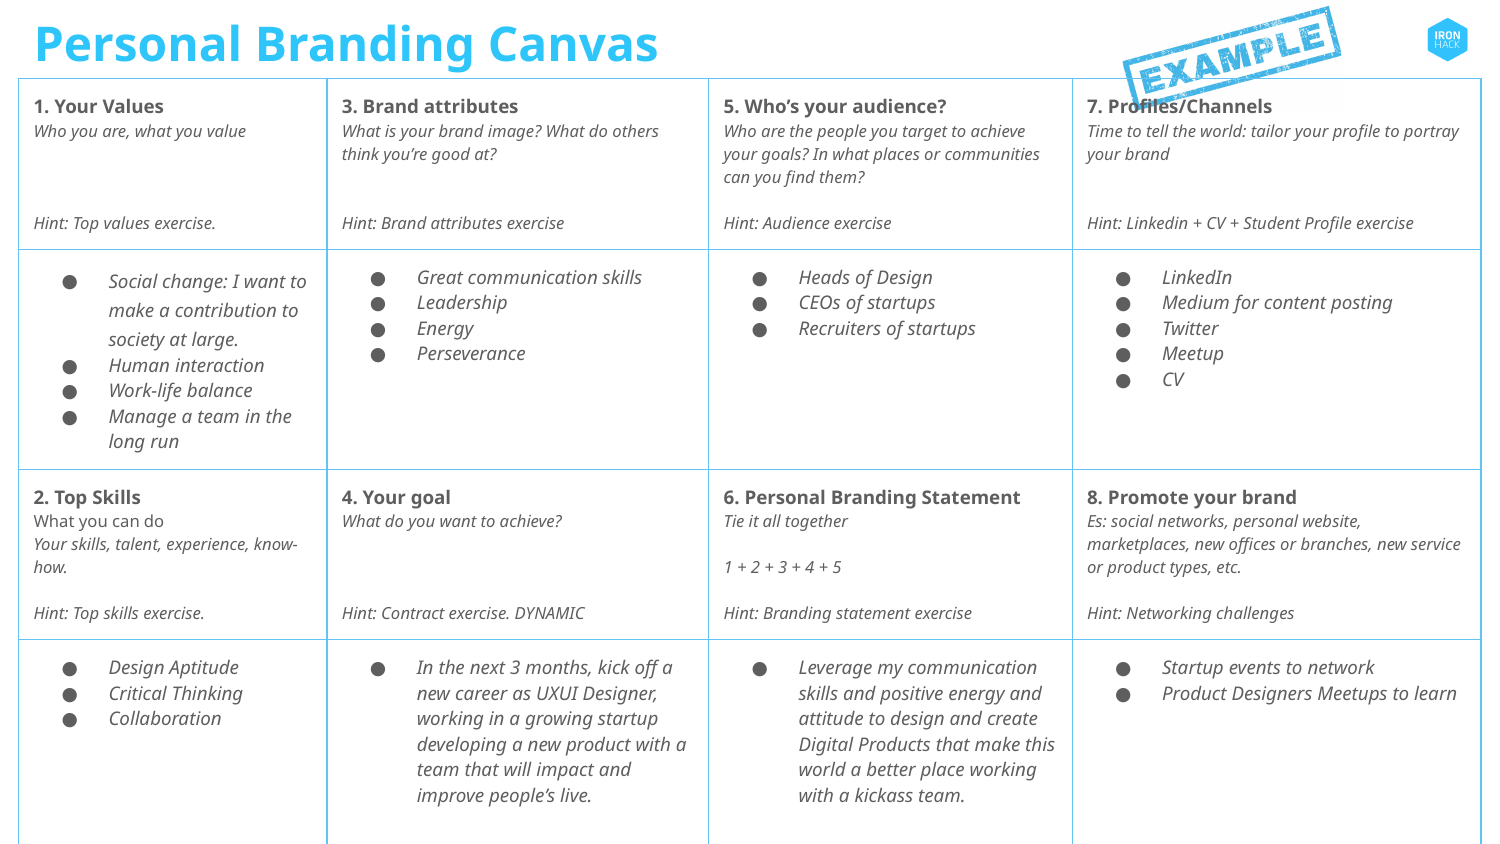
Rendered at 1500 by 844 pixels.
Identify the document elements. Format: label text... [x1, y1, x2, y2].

text_box Personal Branding Canvas [18, 0, 1120, 80]
table_cell Heads of Design CEOs of startups Recruiters of startups [709, 250, 1072, 469]
table_header 7. Profiles/Channels Time to tell the world: tailor your profile to portray your brand Hint: Linkedin + CV + Student Profile exercise [1073, 79, 1480, 249]
picture [1122, 0, 1342, 115]
picture [1422, 13, 1473, 66]
table_cell Great communication skills Leadership Energy Perseverance [328, 250, 708, 469]
table_cell 2. Top Skills What you can do Your skills, talent, experience, know-how. Hint: Top skills exercise. [19, 470, 326, 639]
table_cell LinkedIn Medium for content posting Twitter Meetup CV [1073, 250, 1480, 469]
table_cell In the next 3 months, kick off a new career as UXUI Designer, working in a growing startup developing a new product with a team that will impact and improve people’s live. [328, 640, 708, 844]
table_cell 6. Personal Branding Statement Tie it all together 1 + 2 + 3 + 4 + 5 Hint: Branding statement exercise [709, 470, 1072, 639]
table_cell Design Aptitude Critical Thinking Collaboration [19, 640, 326, 844]
table_header 5. Who’s your audience? Who are the people you target to achieve your goals? In what places or communities can you find them? Hint: Audience exercise [709, 80, 1072, 249]
table_header 3. Brand attributes What is your brand image? What do others think you’re good at? Hint: Brand attributes exercise [328, 80, 708, 249]
table_cell 8. Promote your brand Es: social networks, personal website, marketplaces, new offices or branches, new service or product types, etc. Hint: Networking challenges [1073, 470, 1480, 639]
table_cell 4. Your goal What do you want to achieve? Hint: Contract exercise. DYNAMIC [328, 470, 708, 639]
table_cell Leverage my communication skills and positive energy and attitude to design and create Digital Products that make this world a better place working with a kickass team. [709, 640, 1072, 844]
table_cell Startup events to network Product Designers Meetups to learn [1073, 640, 1480, 844]
table_cell Social change: I want to make a contribution to society at large. Human interaction Work-life balance Manage a team in the long run [19, 250, 326, 469]
table_header 1. Your Values Who you are, what you value Hint: Top values exercise. [19, 80, 326, 249]
